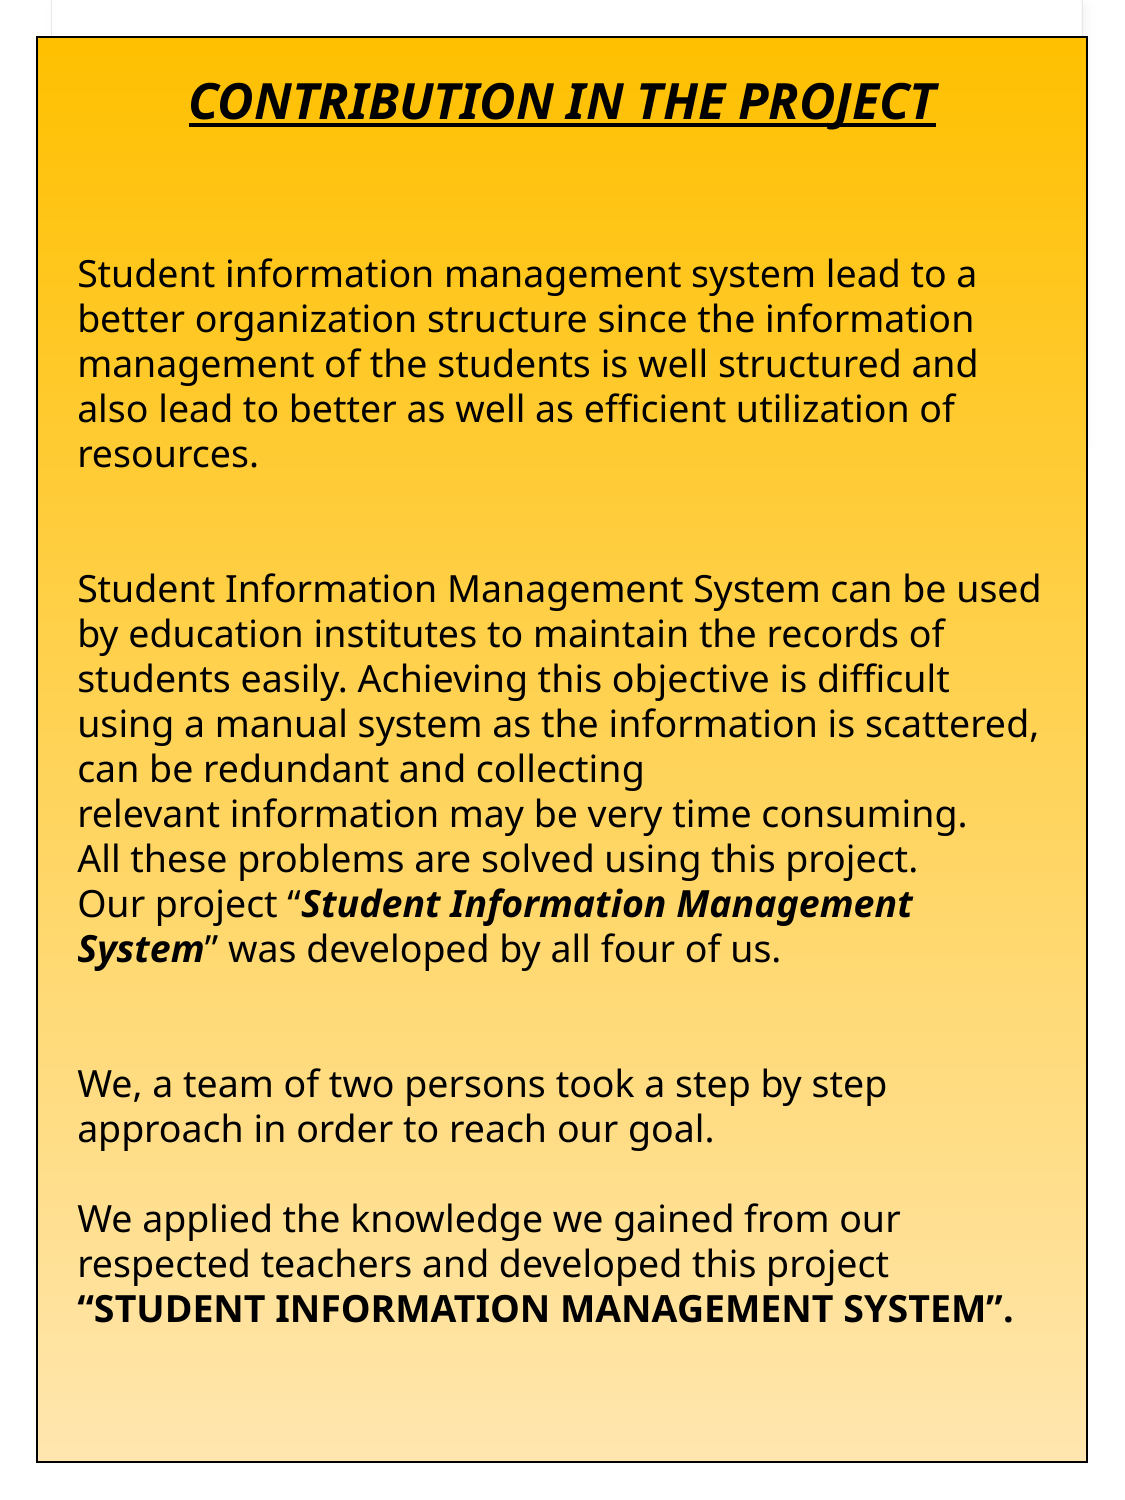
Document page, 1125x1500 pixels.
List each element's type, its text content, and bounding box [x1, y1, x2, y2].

text_box CONTRIBUTION IN THE PROJECT Student information management system lead to a better organization structure since the information management of the students is well structured and also lead to better as well as efficient utilization of resources. Student Information Management System can be used by education institutes to maintain the records of students easily. Achieving this objective is difficult using a manual system as the information is scattered, can be redundant and collecting relevant information may be very time consuming. All these problems are solved using this project. Our project “Student Information Management System” was developed by all four of us. We, a team of two persons took a step by step approach in order to reach our goal. We applied the knowledge we gained from our respected teachers and developed this project “STUDENT INFORMATION MANAGEMENT SYSTEM”. [62, 62, 1063, 1338]
text_box [36, 36, 1088, 1463]
